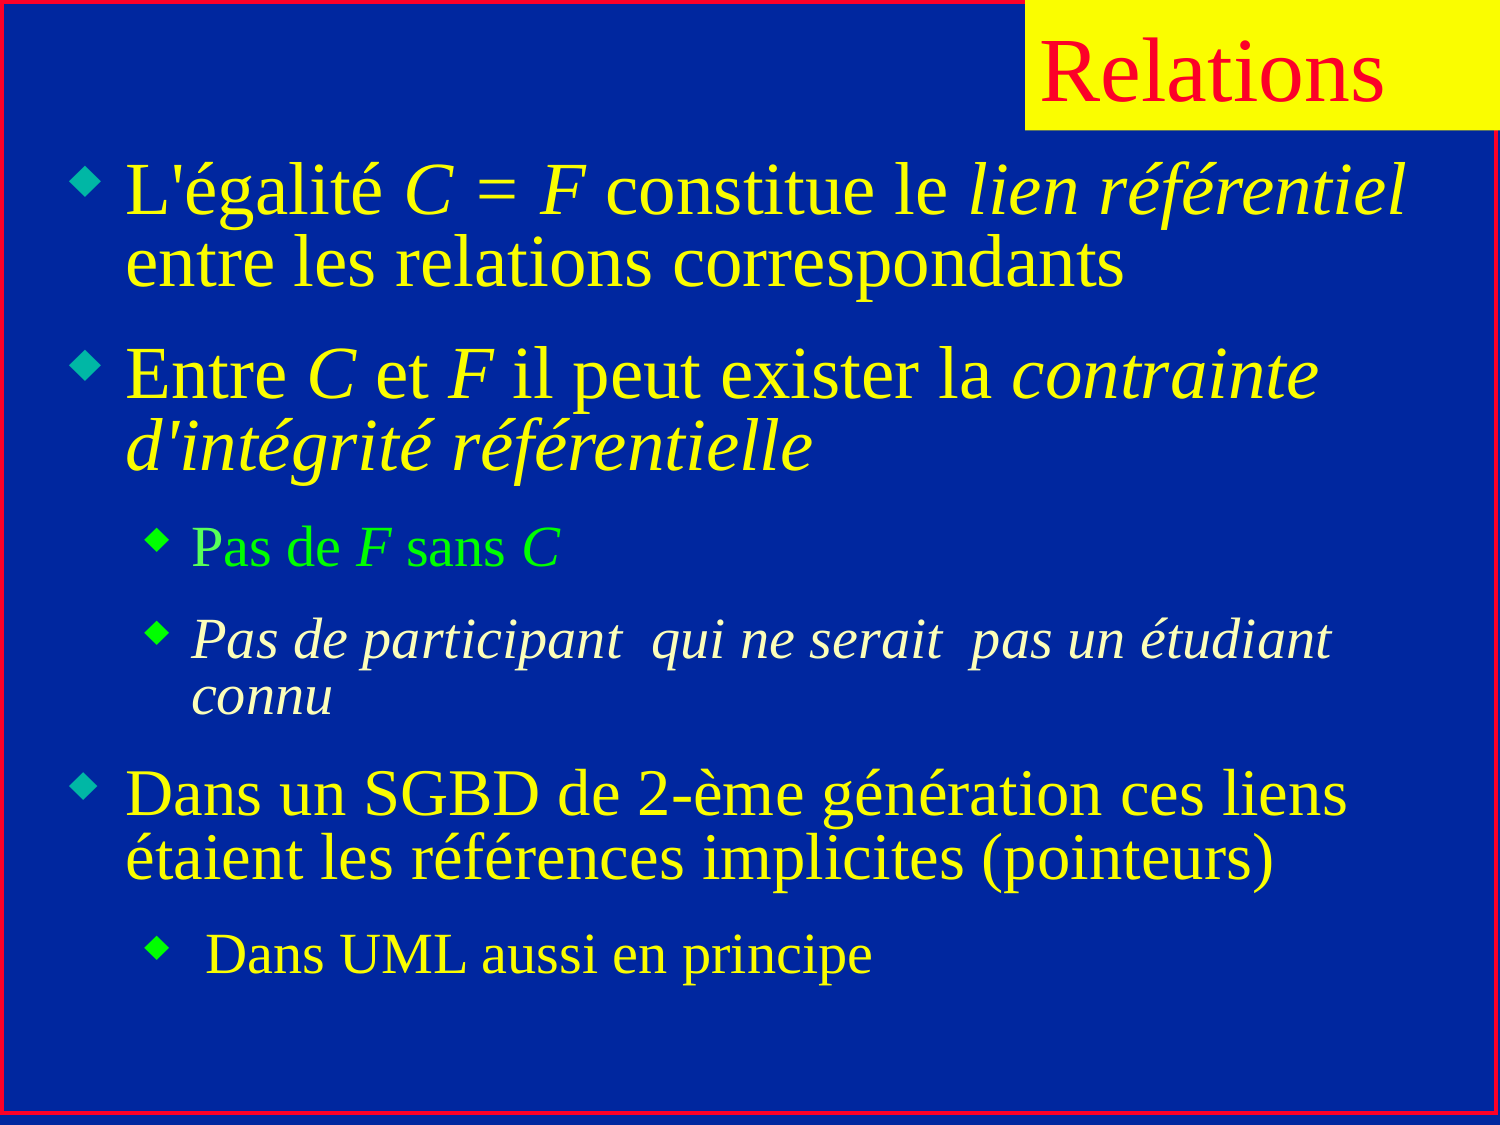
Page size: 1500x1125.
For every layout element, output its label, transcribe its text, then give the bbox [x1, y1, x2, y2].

list L'égalité C = F constitue le lien référentiel entre les relations correspondants Entre C et F il peut exister la contrainte d'intégrité référentielle Pas de F sans C Pas de participant qui ne serait pas un étudiant connu Dans un SGBD de 2-ème génération ces liens étaient les références implicites (pointeurs) Dans UML aussi en principe [53, 149, 1444, 1085]
text_box Relations [1025, 0, 1500, 131]
